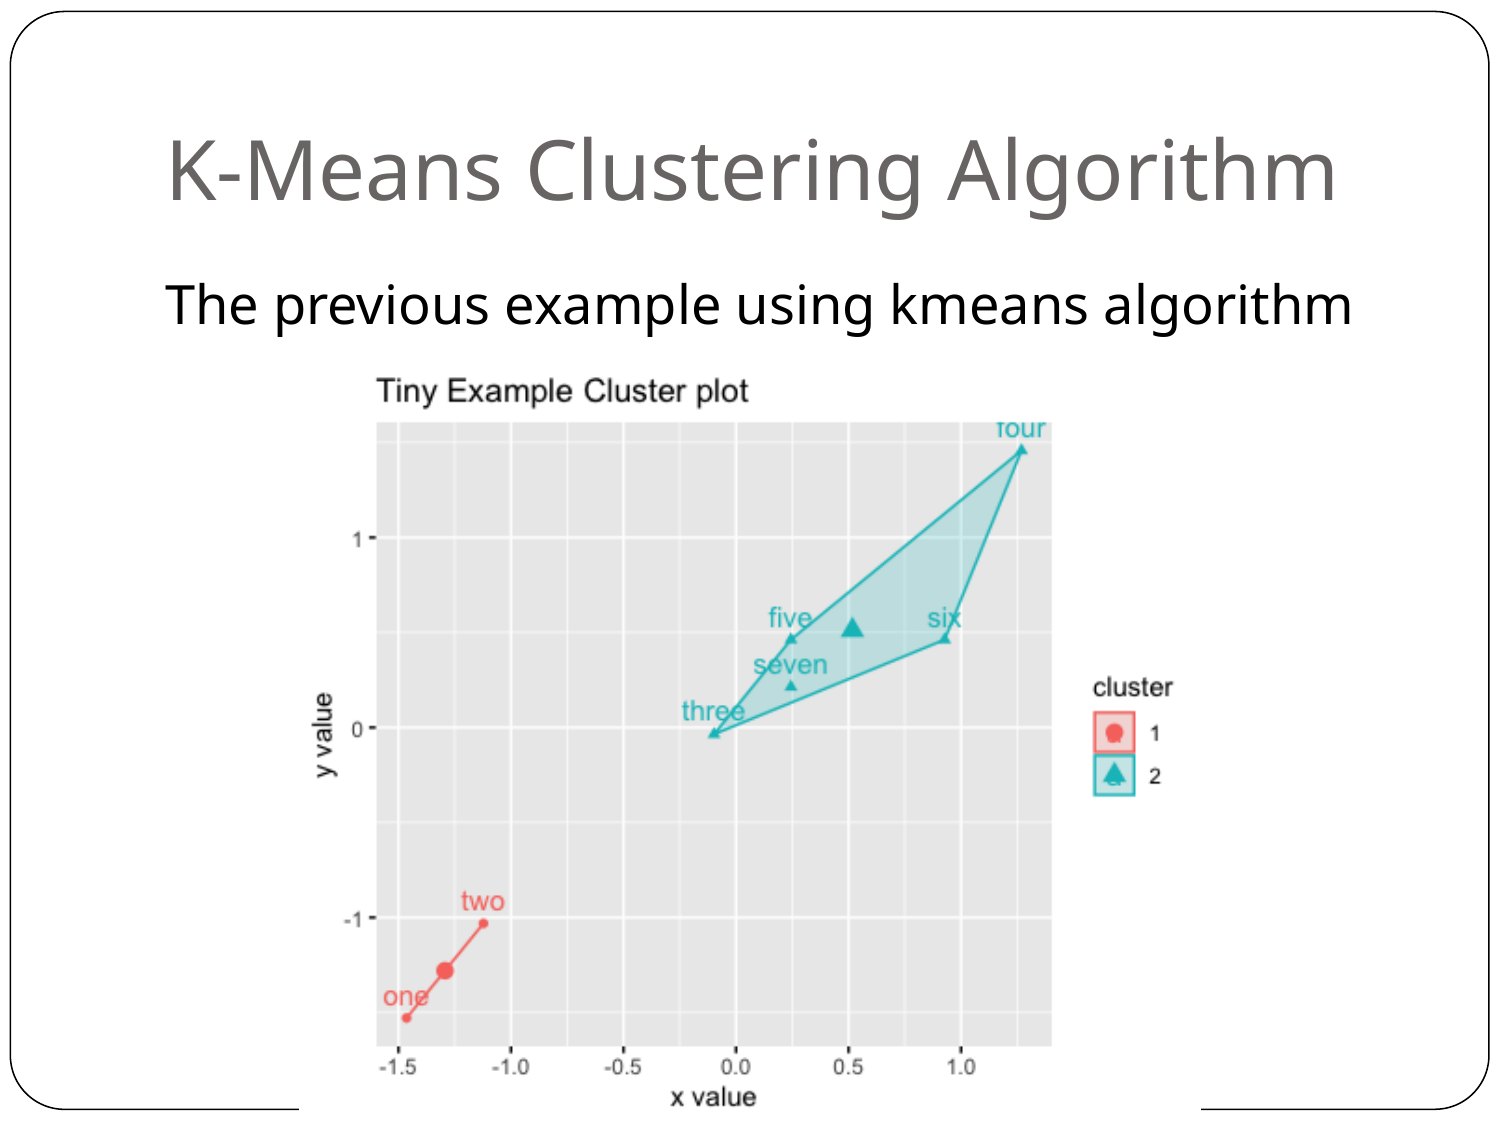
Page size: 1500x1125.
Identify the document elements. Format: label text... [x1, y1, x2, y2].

list The previous example using kmeans algorithm [150, 262, 1425, 988]
picture [299, 365, 1201, 1125]
title K-Means Clustering Algorithm [150, 45, 1425, 233]
